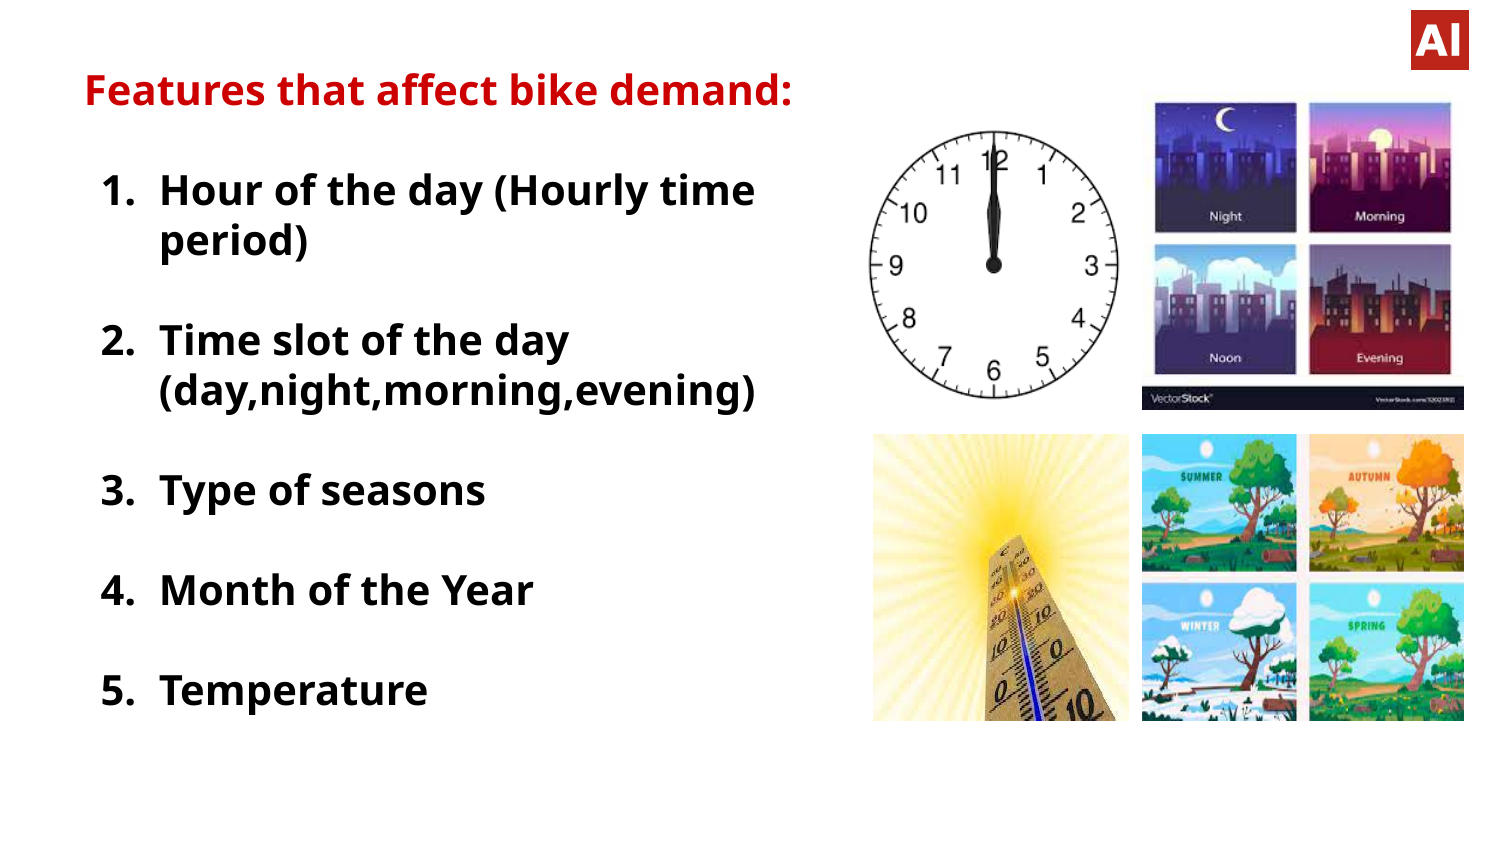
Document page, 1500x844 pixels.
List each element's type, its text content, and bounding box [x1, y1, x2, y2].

text_box Features that affect bike demand: Hour of the day (Hourly time period) Time slot of the day (day,night,morning,evening) Type of seasons Month of the Year Temperature [69, 48, 904, 844]
picture [858, 119, 1129, 411]
picture [872, 434, 1129, 722]
picture [1142, 434, 1465, 722]
picture [1142, 91, 1465, 411]
picture [1411, 10, 1469, 70]
